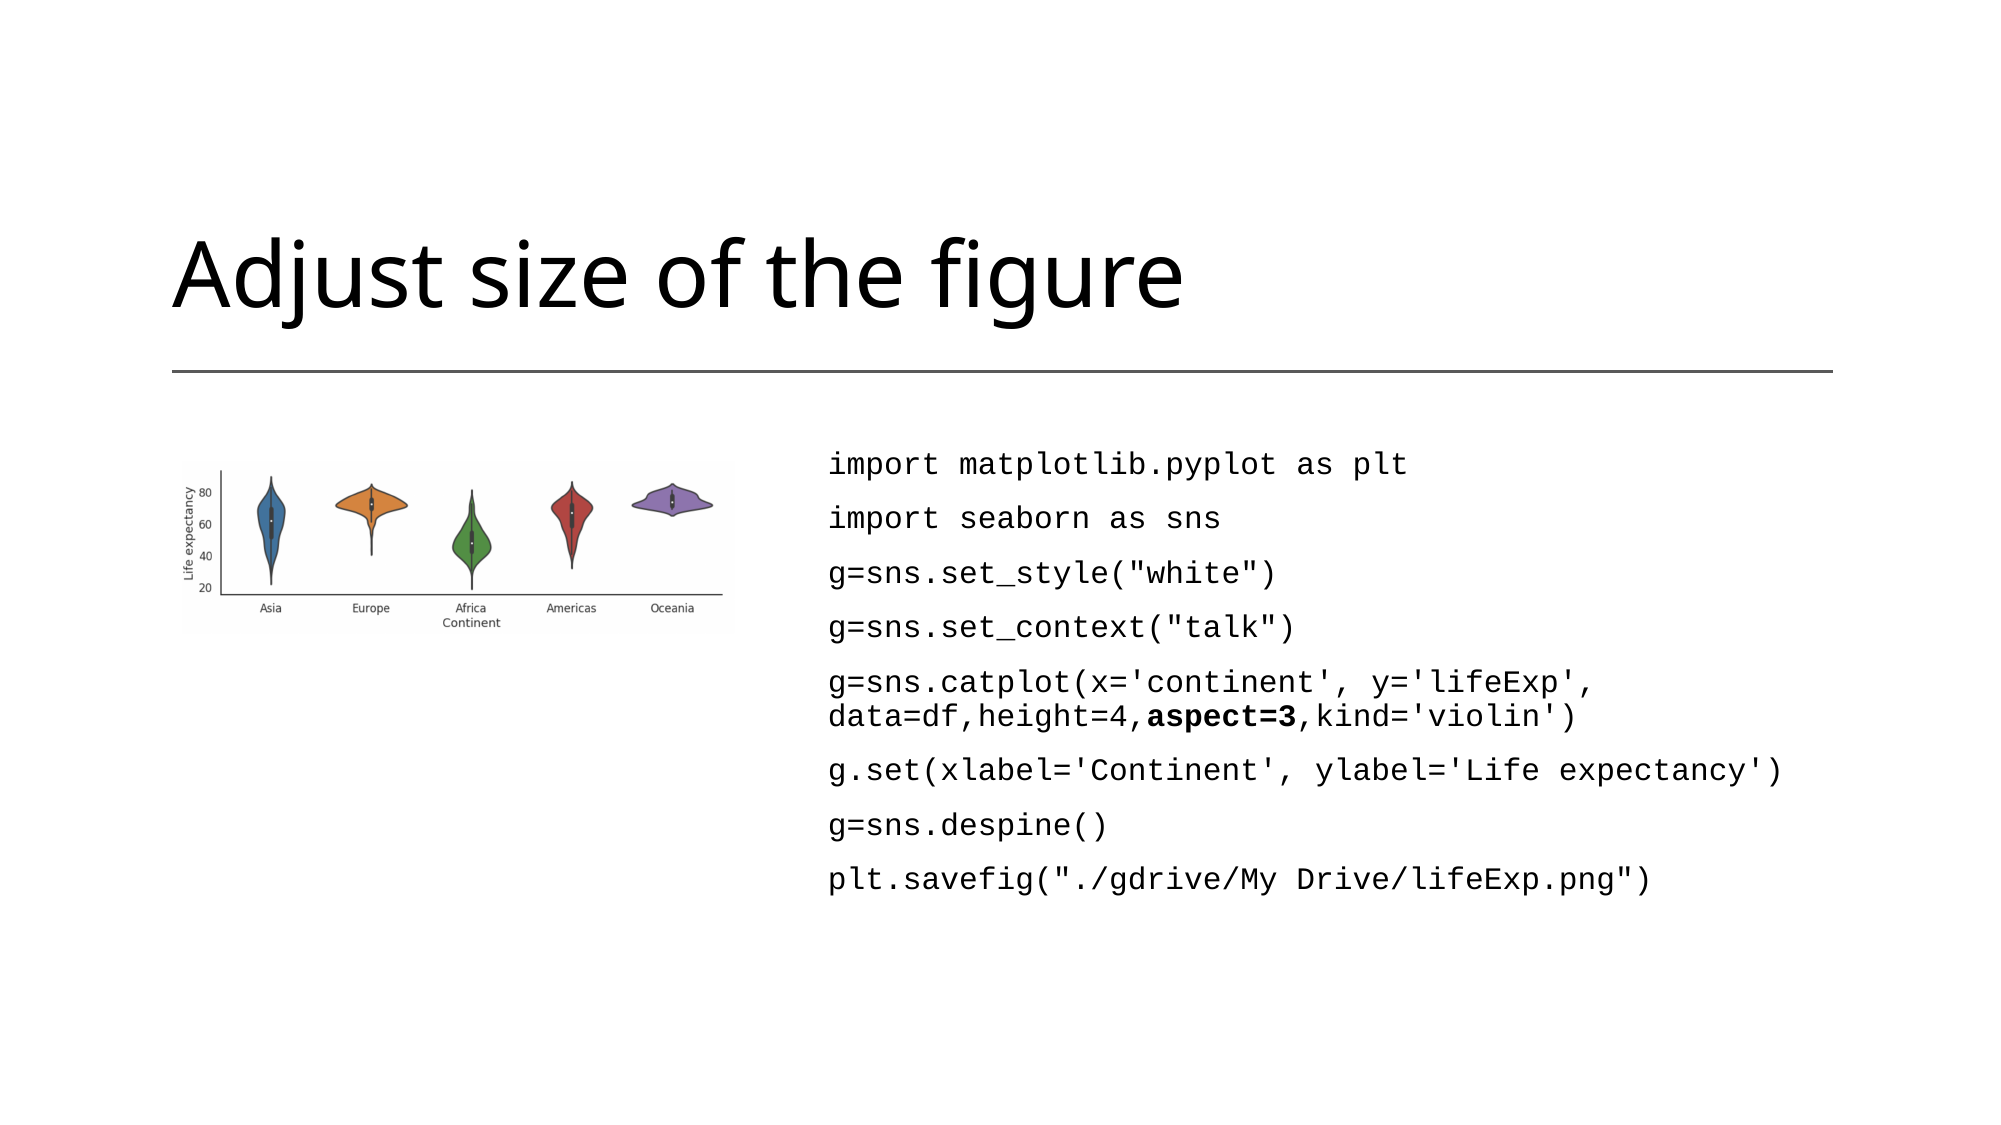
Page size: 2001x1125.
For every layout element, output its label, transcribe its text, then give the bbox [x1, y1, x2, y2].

title Adjust size of the figure [157, 160, 1895, 335]
picture [182, 461, 735, 634]
list import matplotlib.pyplot as plt import seaborn as sns g=sns.set_style("white") g=sns.set_context("talk") g=sns.catplot(x='continent', y='lifeExp', data=df,height=4,aspect=3,kind='violin') g.set(xlabel='Continent', ylabel='Life expectancy') g=sns.despine() plt.savefig("./gdrive/My Drive/lifeExp.png") [812, 440, 1844, 968]
